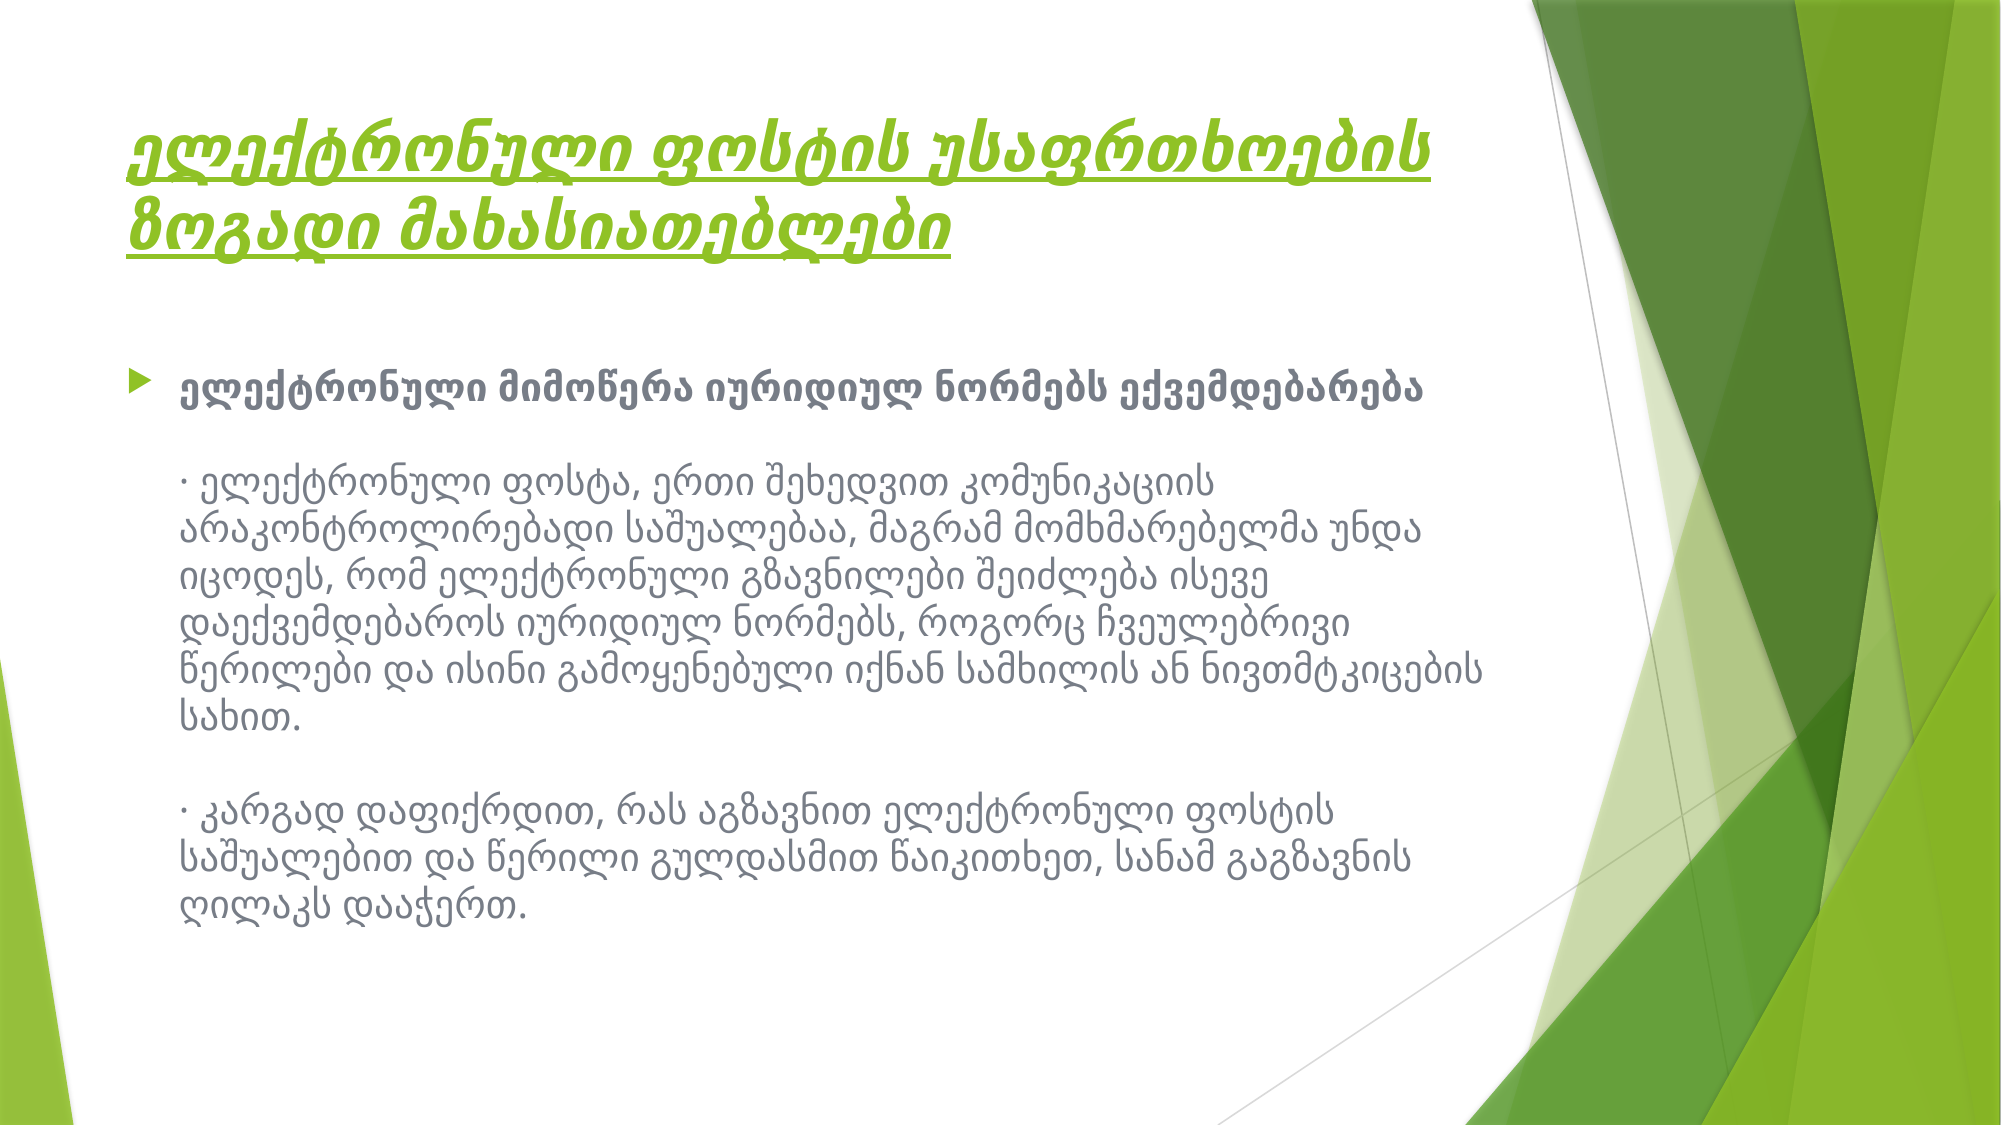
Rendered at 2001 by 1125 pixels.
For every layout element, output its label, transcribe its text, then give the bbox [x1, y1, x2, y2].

title ელექტრონული ფოსტის უსაფრთხოების ზოგადი მახასიათებლები [111, 99, 1522, 317]
list ელექტრონული მიმოწერა იურიდიულ ნორმებს ექვემდებარება · ელექტრონული ფოსტა, ერთი შეხედვით კომუნიკაციის არაკონტროლირებადი საშუალებაა, მაგრამ მომხმარებელმა უნდა იცოდეს, რომ ელექტრონული გზავნილები შეიძლება ისევე დაექვემდებაროს იურიდიულ ნორმებს, როგორც ჩვეულებრივი წერილები და ისინი გამოყენებული იქნან სამხილის ან ნივთმტკიცების სახით. · კარგად დაფიქრდით, რას აგზავნით ელექტრონული ფოსტის საშუალებით და წერილი გულდასმით წაიკითხეთ, სანამ გაგზავნის ღილაკს დააჭერთ. [111, 354, 1522, 992]
